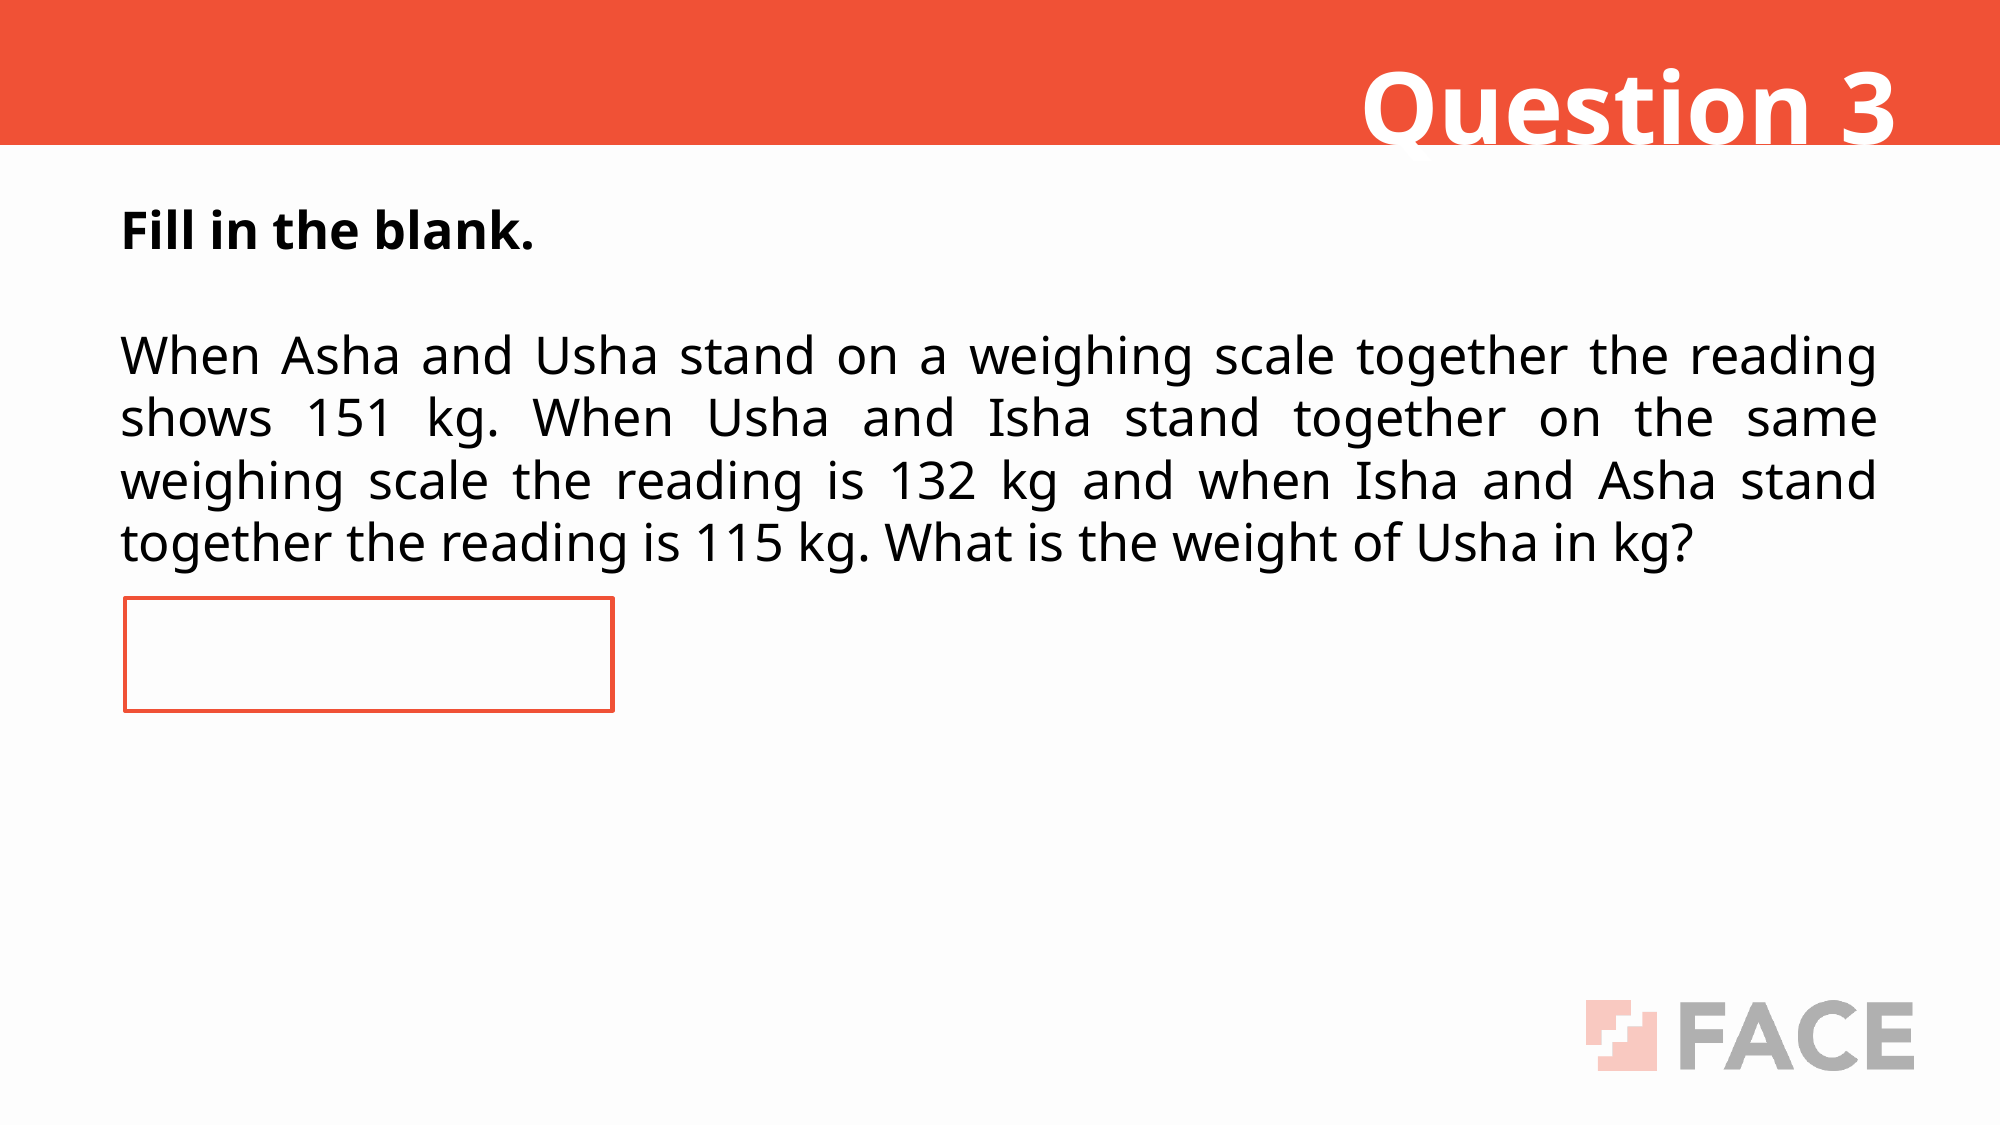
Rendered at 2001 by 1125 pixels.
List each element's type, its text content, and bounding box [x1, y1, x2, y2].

text_box [0, 0, 2000, 147]
text_box Fill in the blank. When Asha and Usha stand on a weighing scale together the reading shows 151 kg. When Usha and Isha stand together on the same weighing scale the reading is 132 kg and when Isha and Asha stand together the reading is 115 kg. What is the weight of Usha in kg? [105, 189, 1895, 580]
text_box Question 3 [638, 37, 1914, 173]
text_box [123, 596, 615, 713]
picture [1586, 1000, 1914, 1072]
